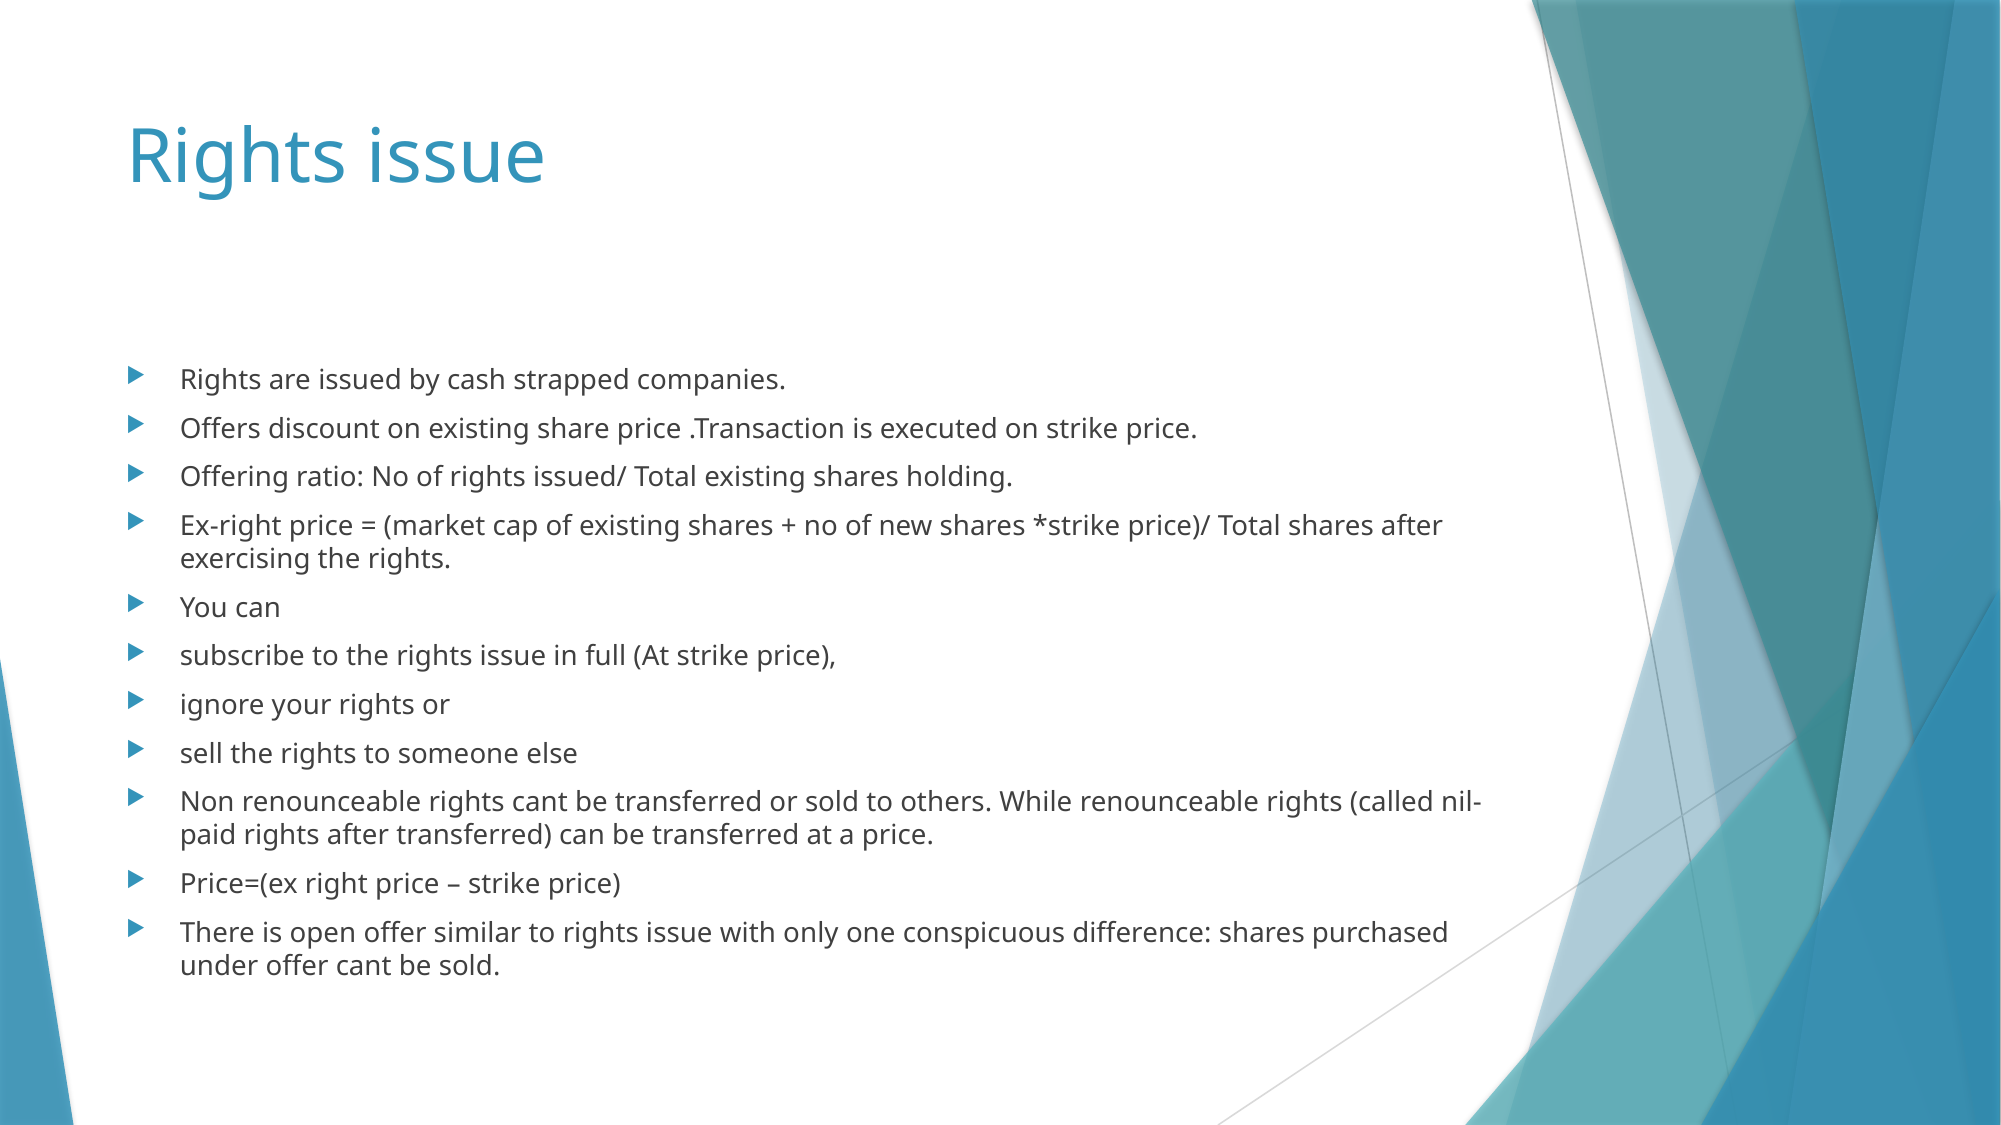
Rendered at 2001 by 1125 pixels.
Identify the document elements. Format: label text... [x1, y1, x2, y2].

title Rights issue [111, 99, 1522, 317]
list Rights are issued by cash strapped companies. Offers discount on existing share price .Transaction is executed on strike price. Offering ratio: No of rights issued/ Total existing shares holding. Ex-right price = (market cap of existing shares + no of new shares *strike price)/ Total shares after exercising the rights. You can subscribe to the rights issue in full (At strike price), ignore your rights or sell the rights to someone else Non renounceable rights cant be transferred or sold to others. While renounceable rights (called nil-paid rights after transferred) can be transferred at a price. Price=(ex right price – strike price) There is open offer similar to rights issue with only one conspicuous difference: shares purchased under offer cant be sold. [111, 354, 1522, 992]
